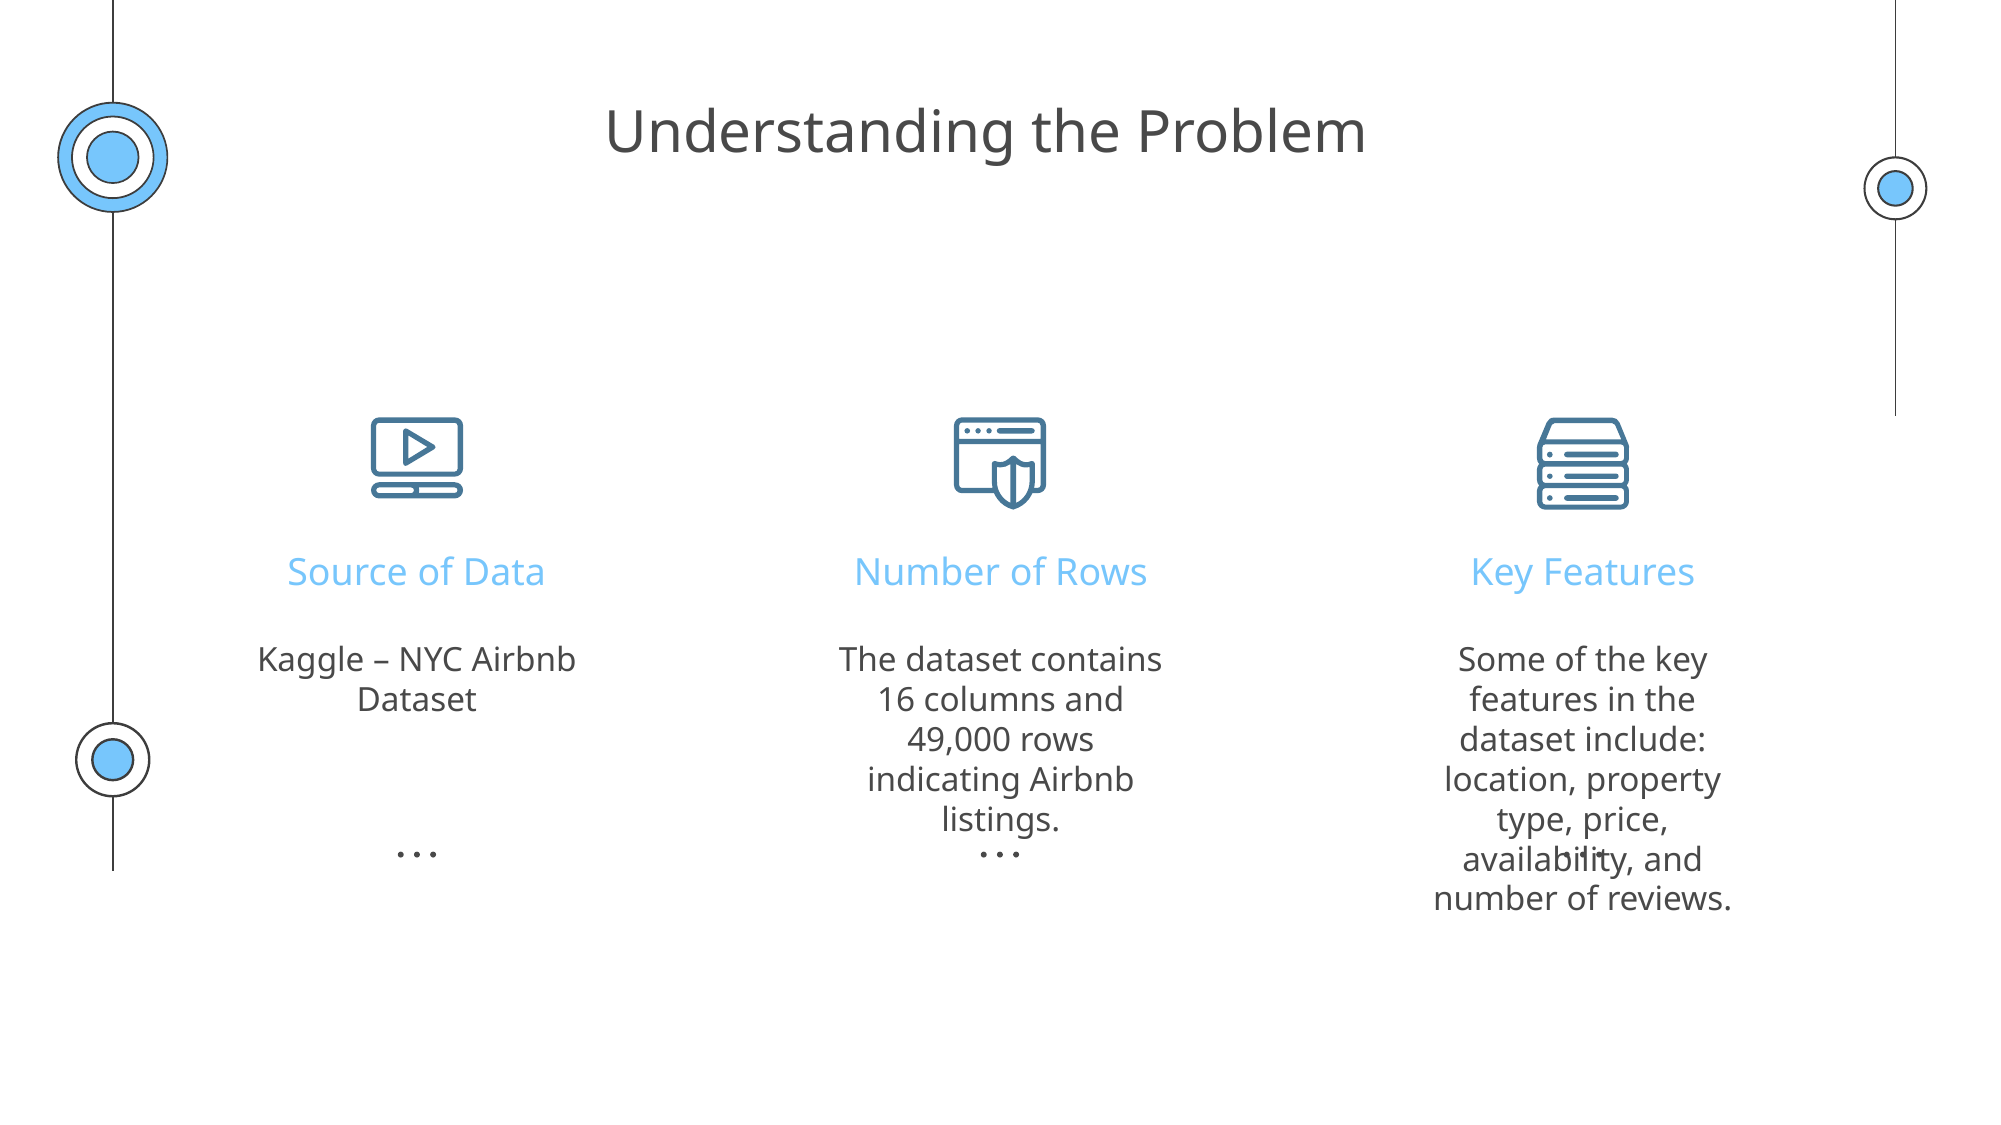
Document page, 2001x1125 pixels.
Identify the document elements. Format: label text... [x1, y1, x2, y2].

subtitle Number of Rows [807, 528, 1194, 600]
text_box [953, 417, 1047, 510]
title Understanding the Problem [376, 73, 1596, 204]
subtitle Kaggle – NYC Airbnb Dataset [223, 618, 610, 854]
subtitle Key Features [1389, 528, 1776, 600]
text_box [370, 417, 464, 499]
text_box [1536, 417, 1630, 510]
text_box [397, 851, 437, 858]
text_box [1563, 851, 1603, 858]
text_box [980, 851, 1020, 858]
subtitle Some of the key features in the dataset include: location, property type, price, availability, and number of reviews. [1389, 618, 1776, 854]
subtitle Source of Data [223, 528, 610, 600]
subtitle The dataset contains 16 columns and 49,000 rows indicating Airbnb listings. [807, 618, 1194, 854]
